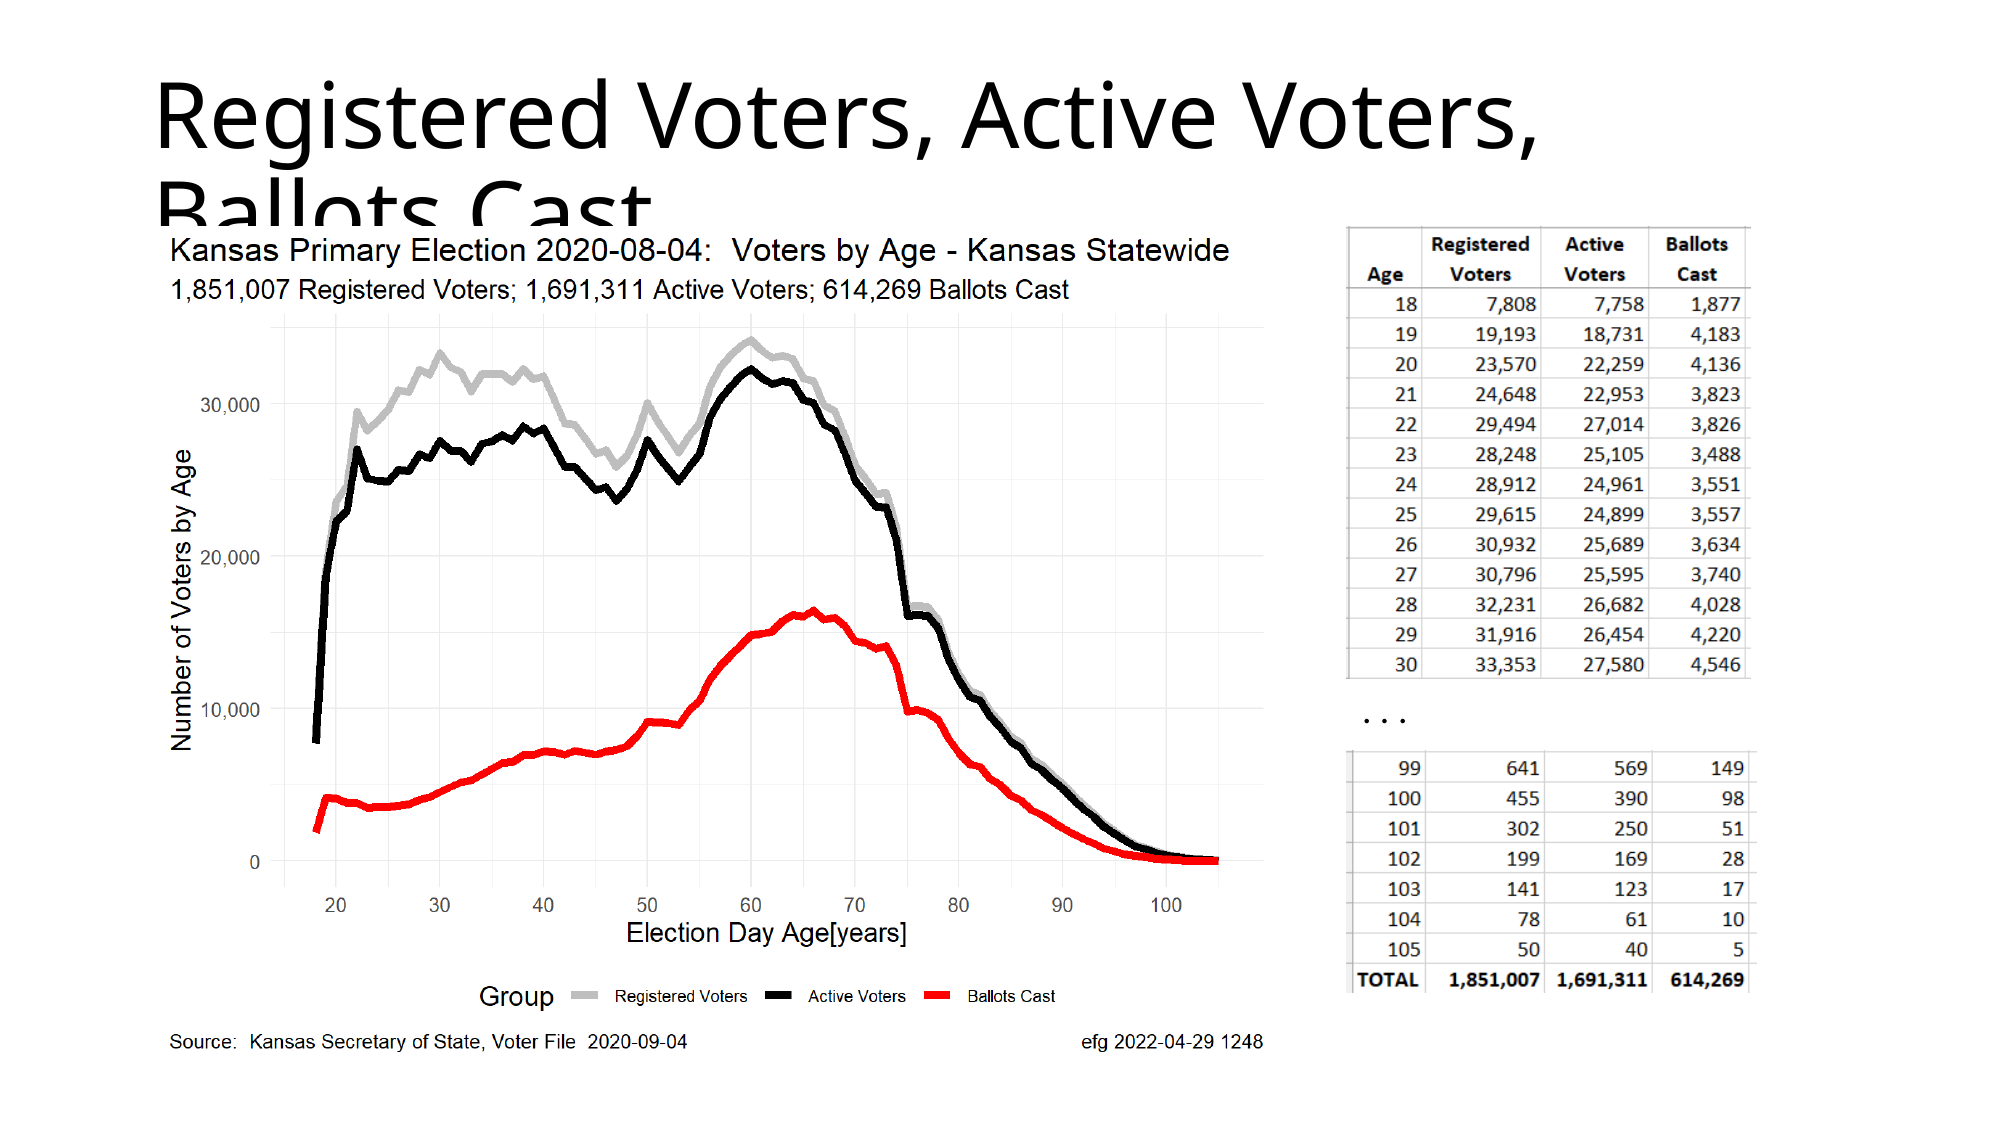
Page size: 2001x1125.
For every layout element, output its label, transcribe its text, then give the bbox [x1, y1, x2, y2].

title Registered Voters, Active Voters, Ballots Cast [137, 59, 1863, 278]
picture [1346, 226, 1751, 679]
picture [1346, 750, 1757, 993]
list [159, 226, 1274, 1062]
text_box . . . [1347, 679, 1423, 739]
